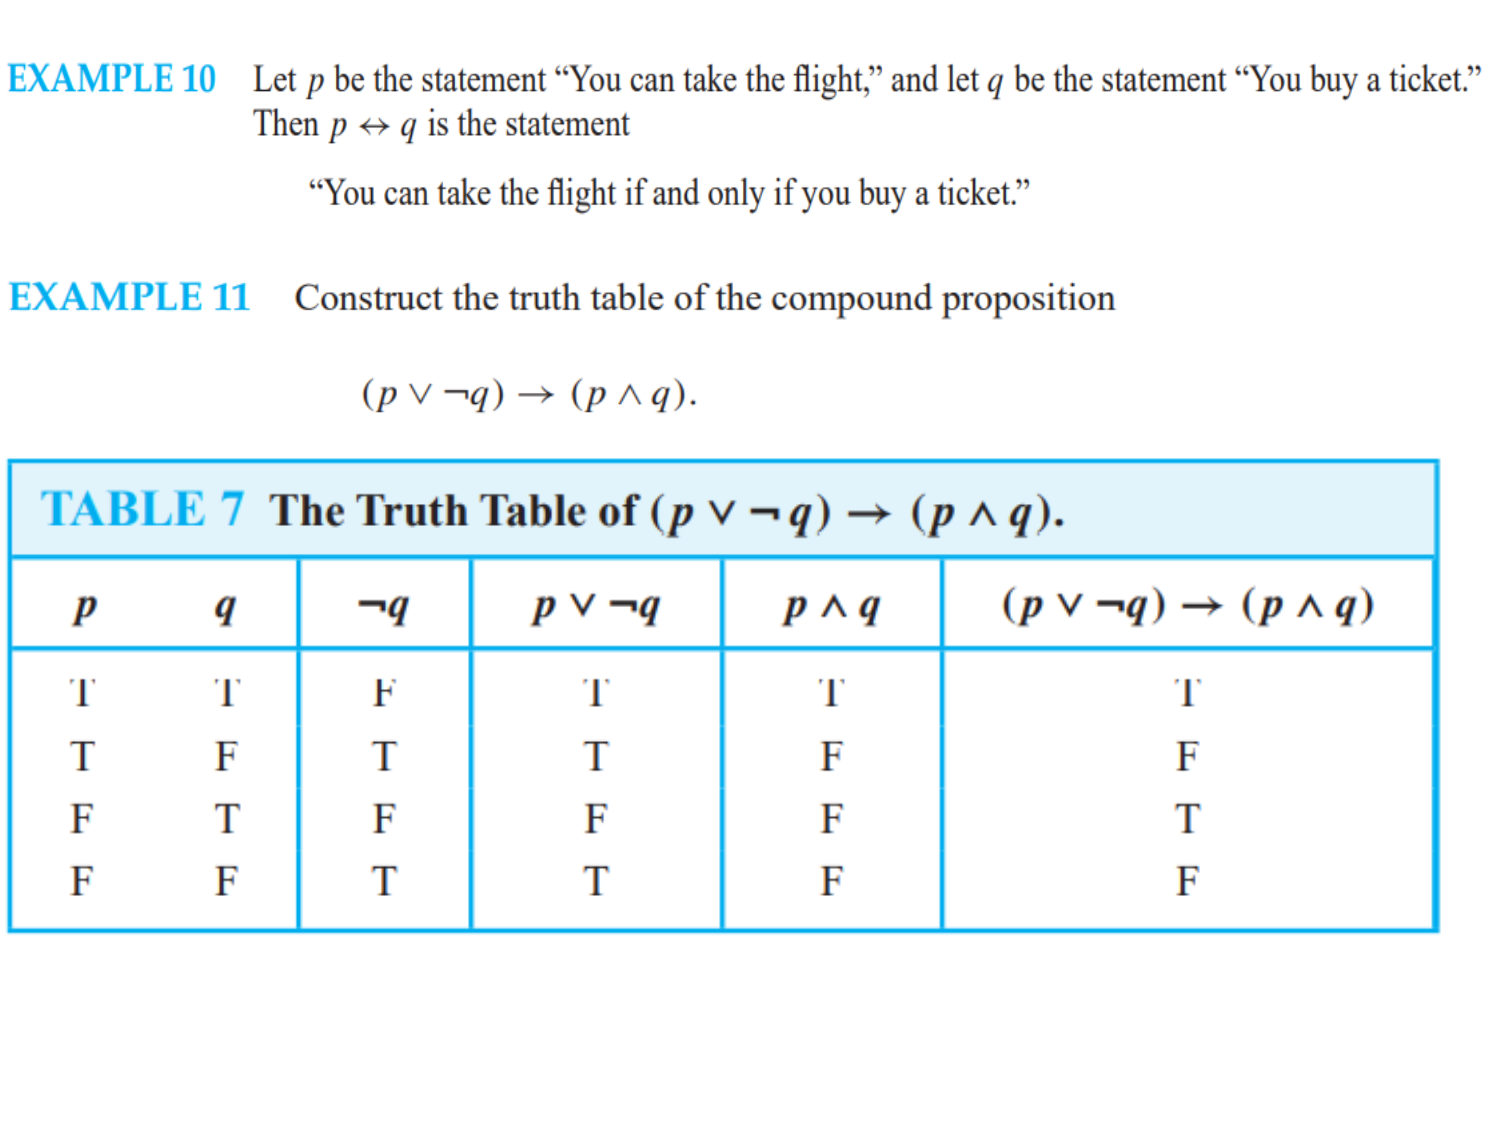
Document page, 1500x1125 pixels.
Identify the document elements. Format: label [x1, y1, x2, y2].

picture [0, 449, 1449, 951]
picture [0, 274, 1123, 426]
picture [0, 49, 1500, 224]
